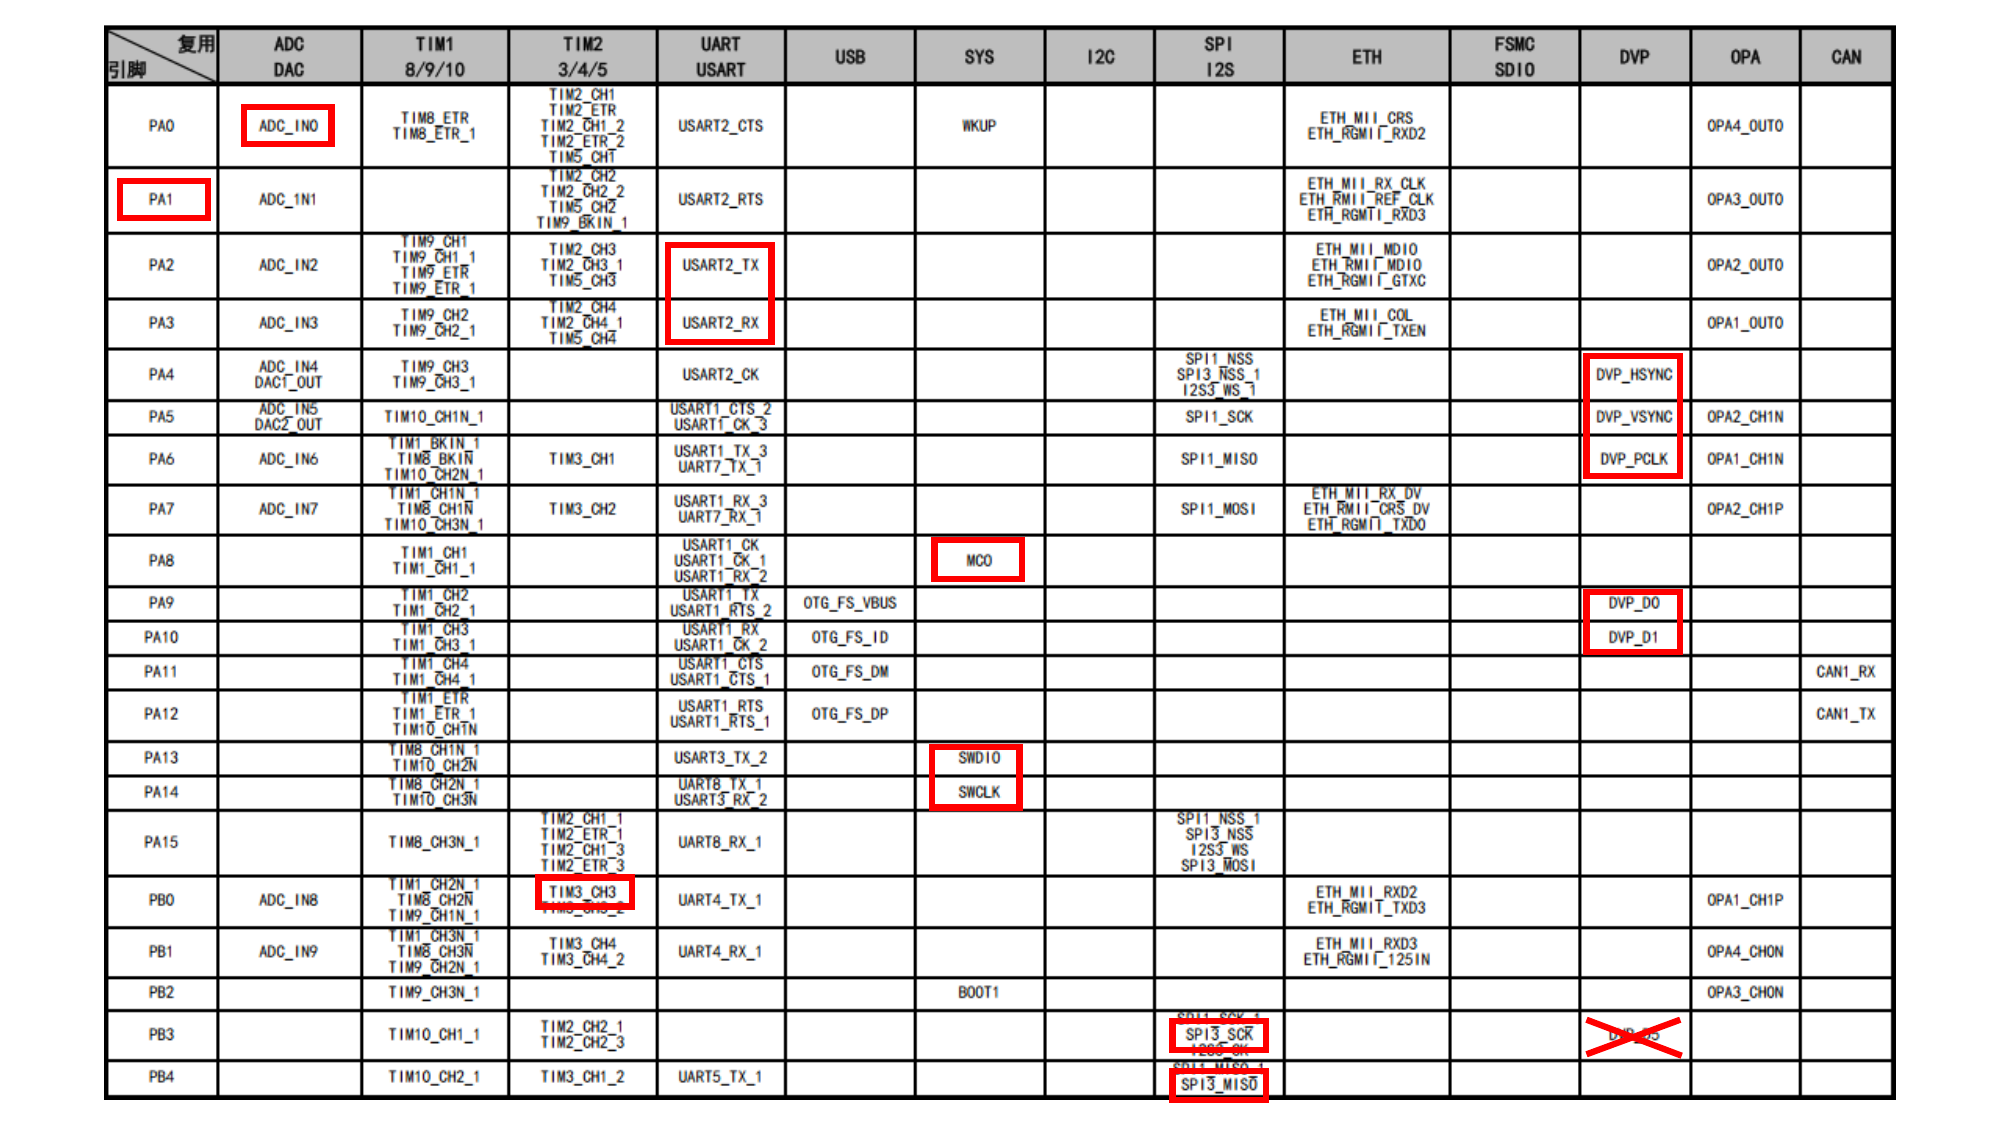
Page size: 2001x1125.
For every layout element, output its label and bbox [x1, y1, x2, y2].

text_box [1586, 1019, 1682, 1056]
picture [104, 24, 1896, 1100]
